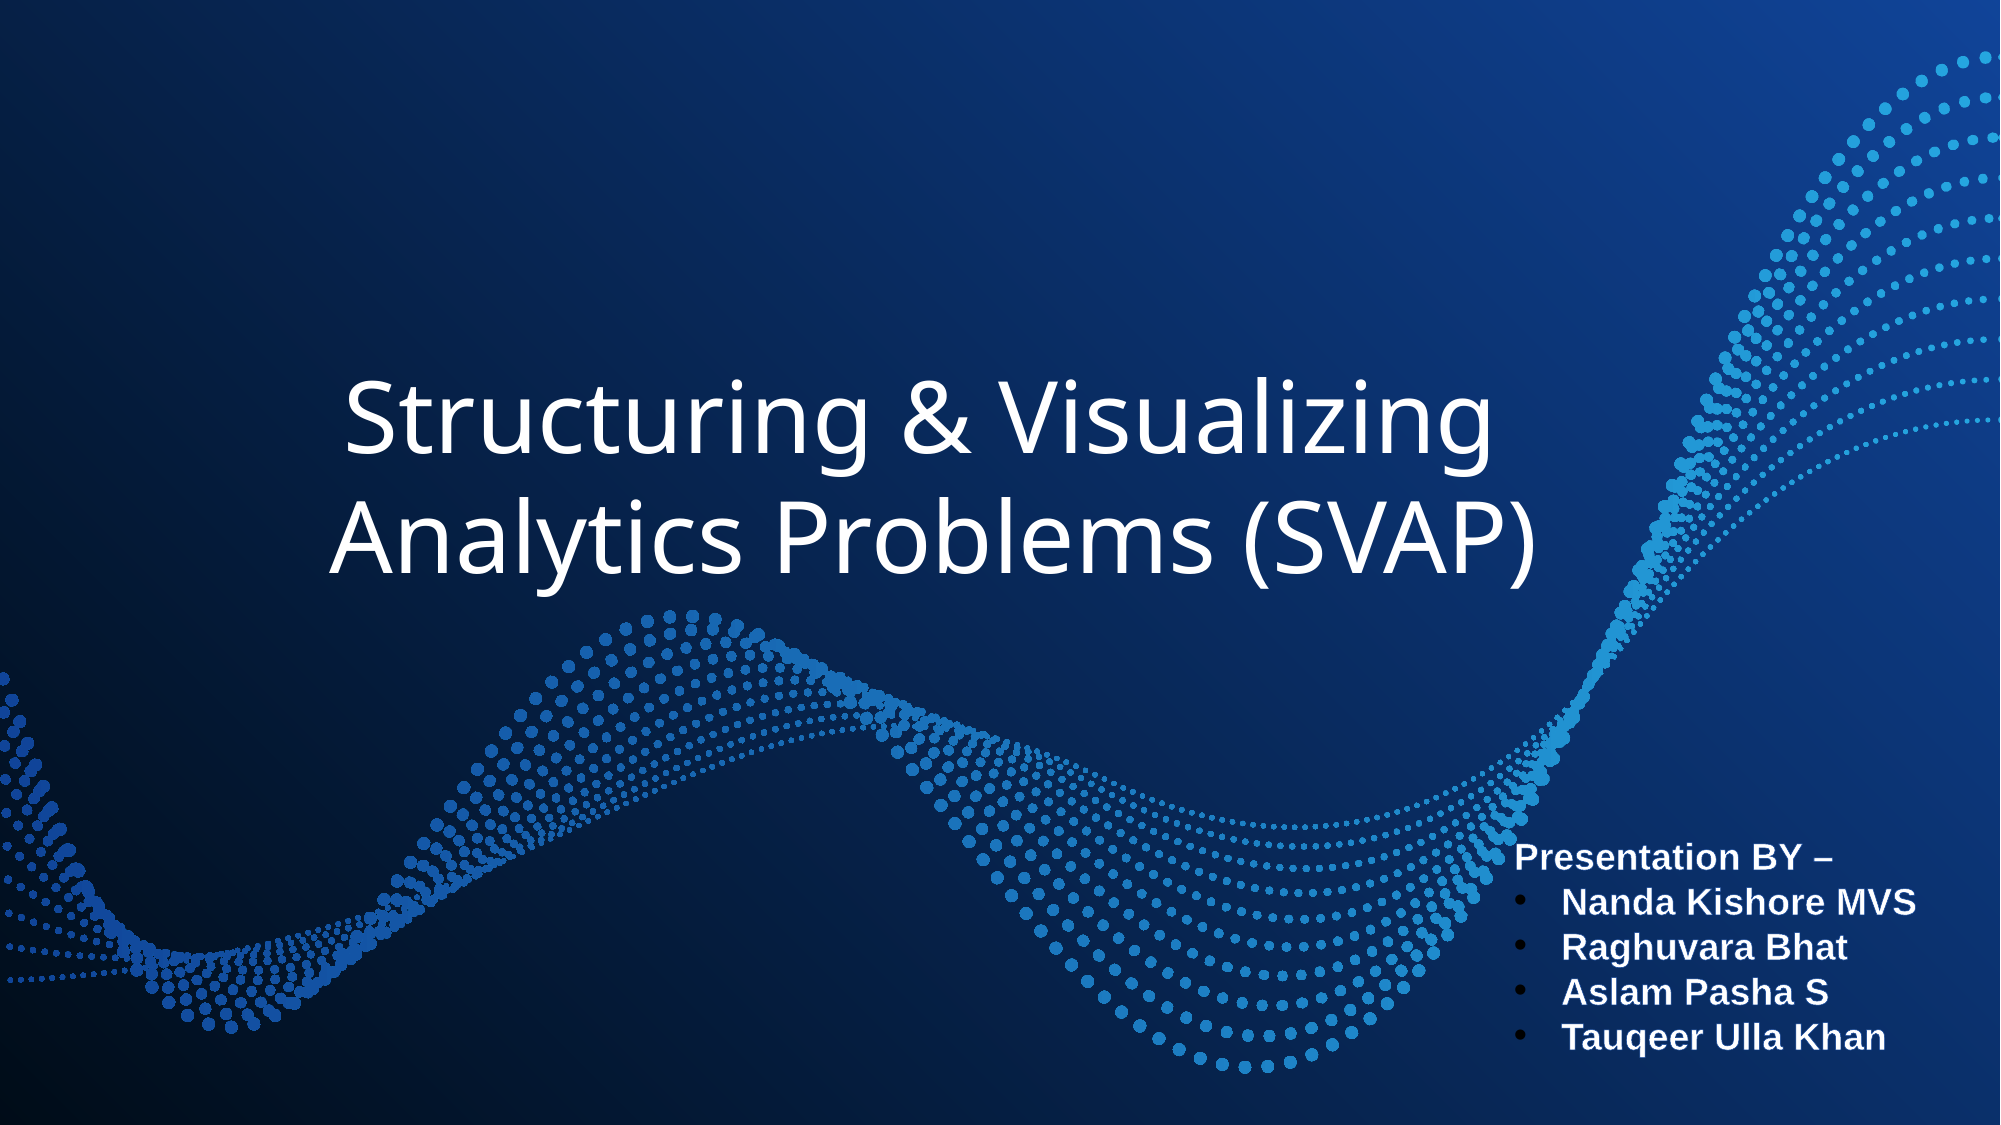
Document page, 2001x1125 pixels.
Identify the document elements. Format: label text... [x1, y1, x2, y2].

title Structuring & Visualizing Analytics Problems (SVAP) [29, 383, 1839, 563]
text_box Presentation BY – Nanda Kishore MVS Raghuvara Bhat Aslam Pasha S Tauqeer Ulla Khan [1499, 824, 1933, 1065]
